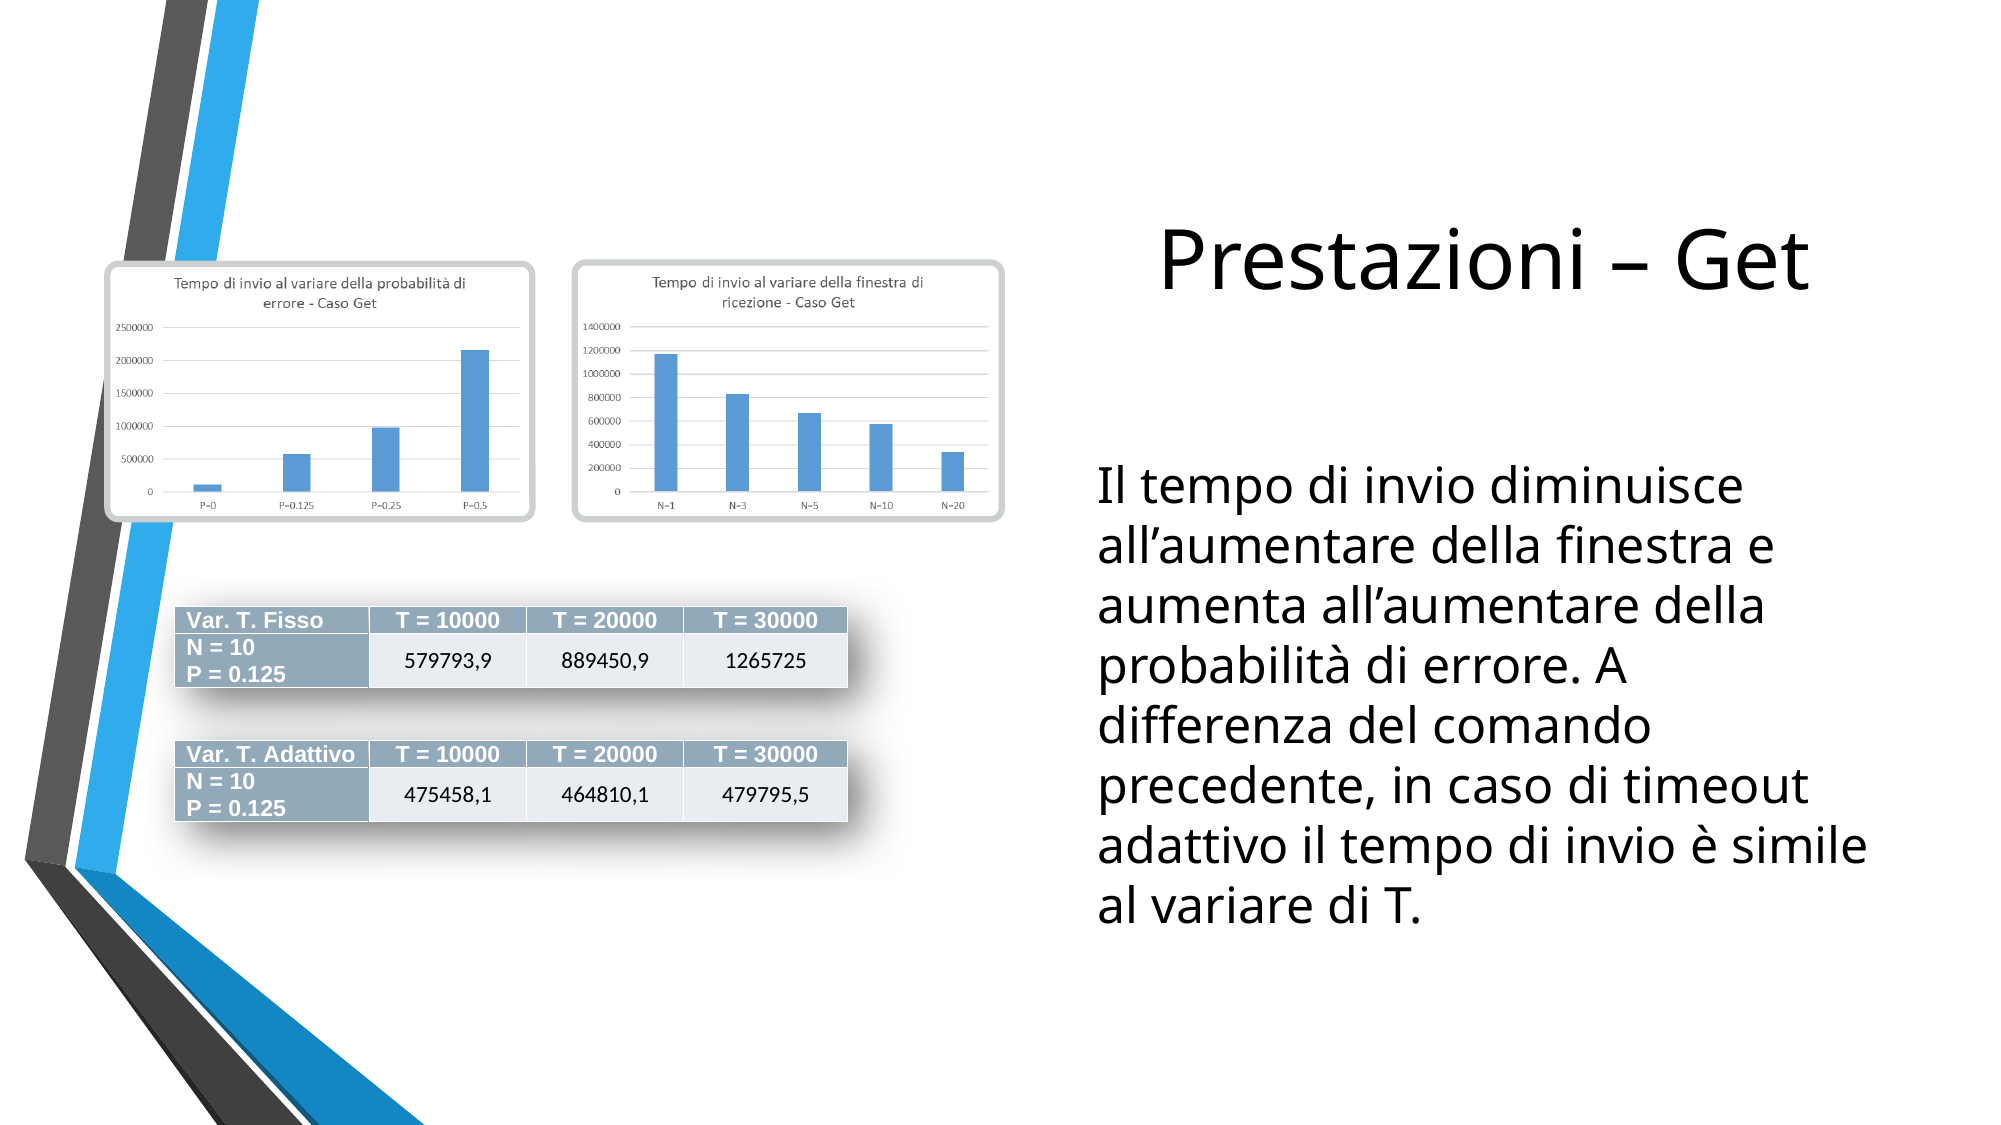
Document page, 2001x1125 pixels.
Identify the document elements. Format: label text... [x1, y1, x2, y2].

picture [173, 605, 1182, 874]
list Il tempo di invio diminuisce all’aumentare della finestra e aumenta all’aumentare della probabilità di errore. A differenza del comando precedente, in caso di timeout adattivo il tempo di invio è simile al variare di T. [1082, 437, 1887, 950]
picture [574, 262, 1003, 520]
picture [107, 263, 533, 520]
title Prestazioni – Get [1082, 112, 1887, 400]
